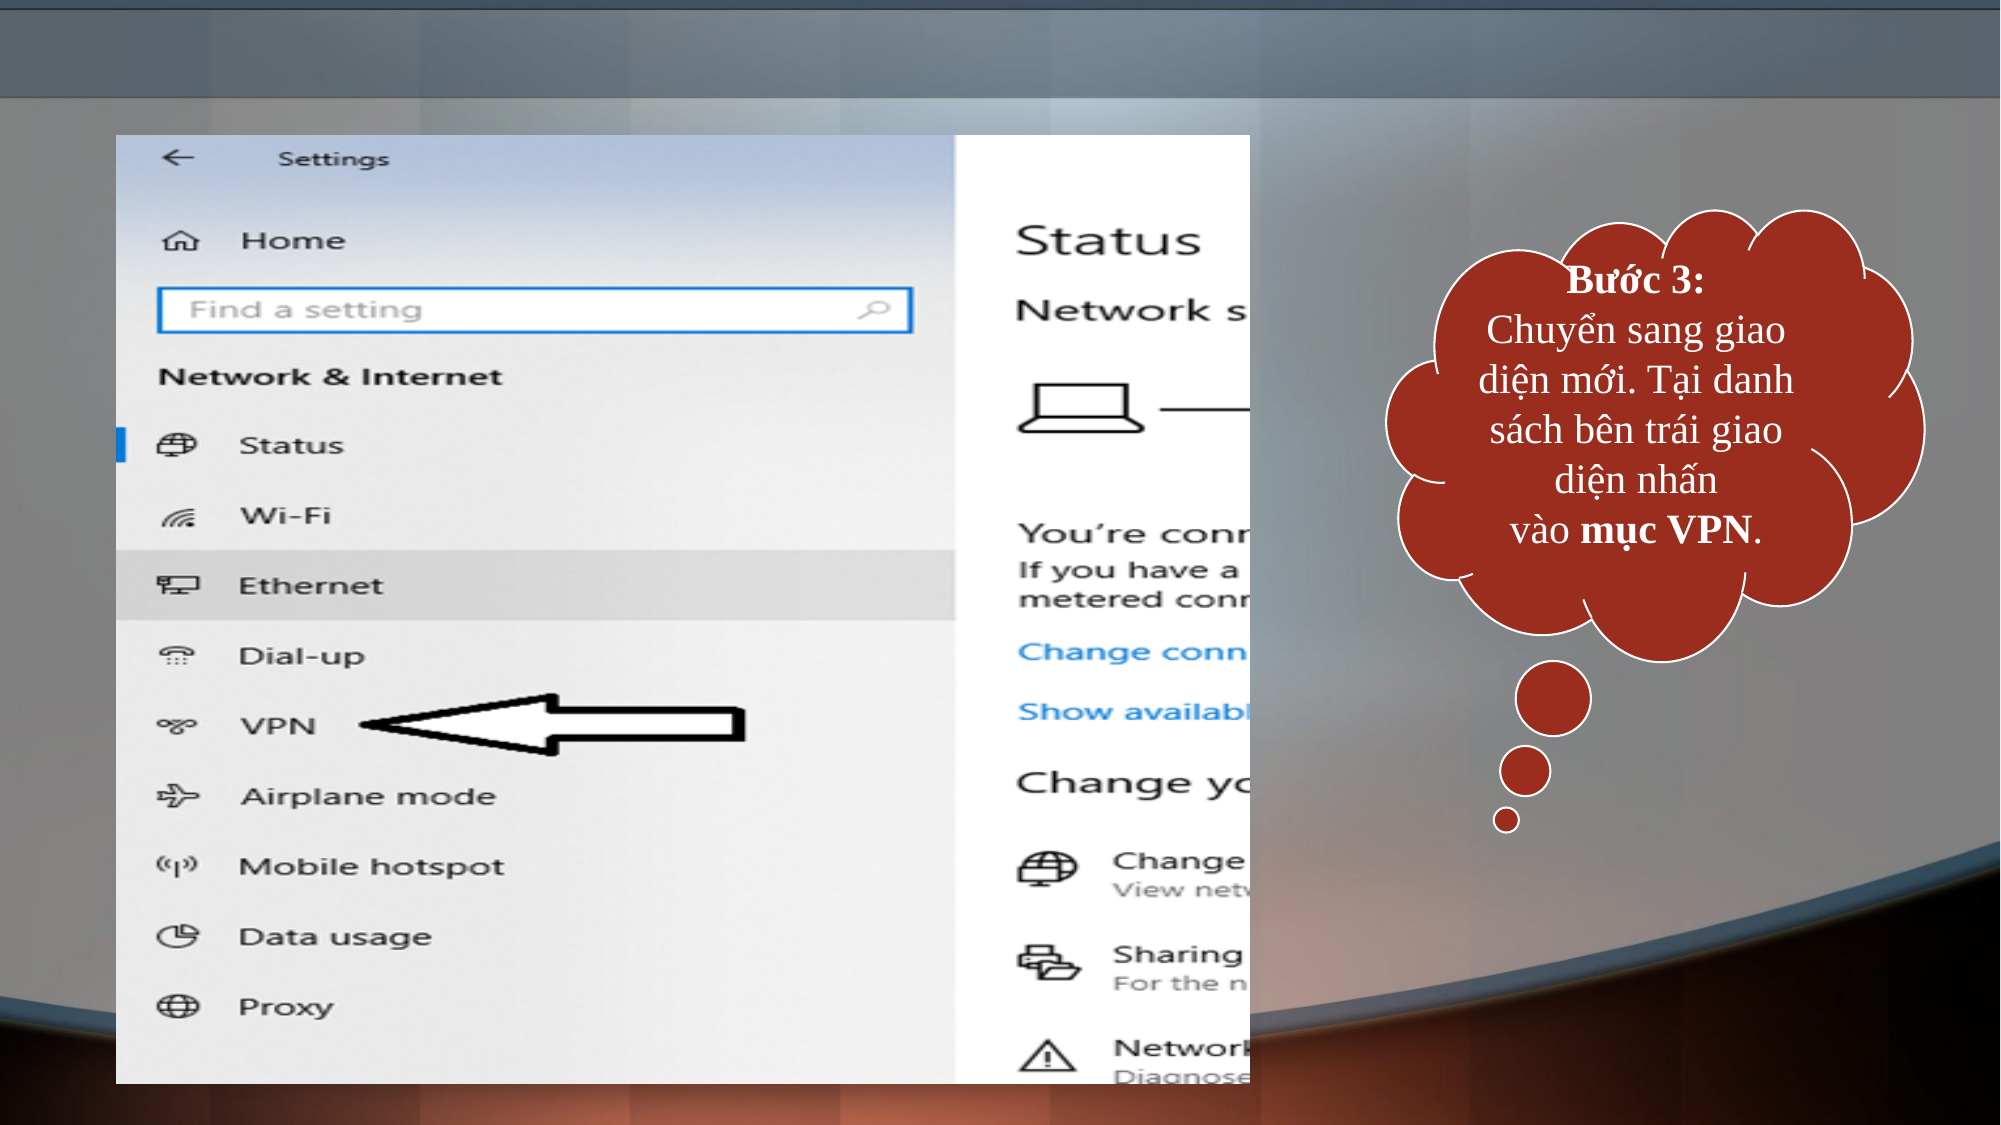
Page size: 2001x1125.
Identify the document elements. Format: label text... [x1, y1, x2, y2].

text_box Bước 3: Chuyển sang giao diện mới. Tại danh sách bên trái giao diện nhấn vào mục VPN. [1514, 659, 1592, 738]
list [116, 135, 1250, 1084]
text_box Bước 3: Chuyển sang giao diện mới. Tại danh sách bên trái giao diện nhấn vào mục VPN. [1499, 744, 1552, 798]
picture [0, 0, 2001, 1125]
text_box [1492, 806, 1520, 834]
text_box Bước 3: Chuyển sang giao diện mới. Tại danh sách bên trái giao diện nhấn vào mục VPN. [1385, 209, 1926, 664]
